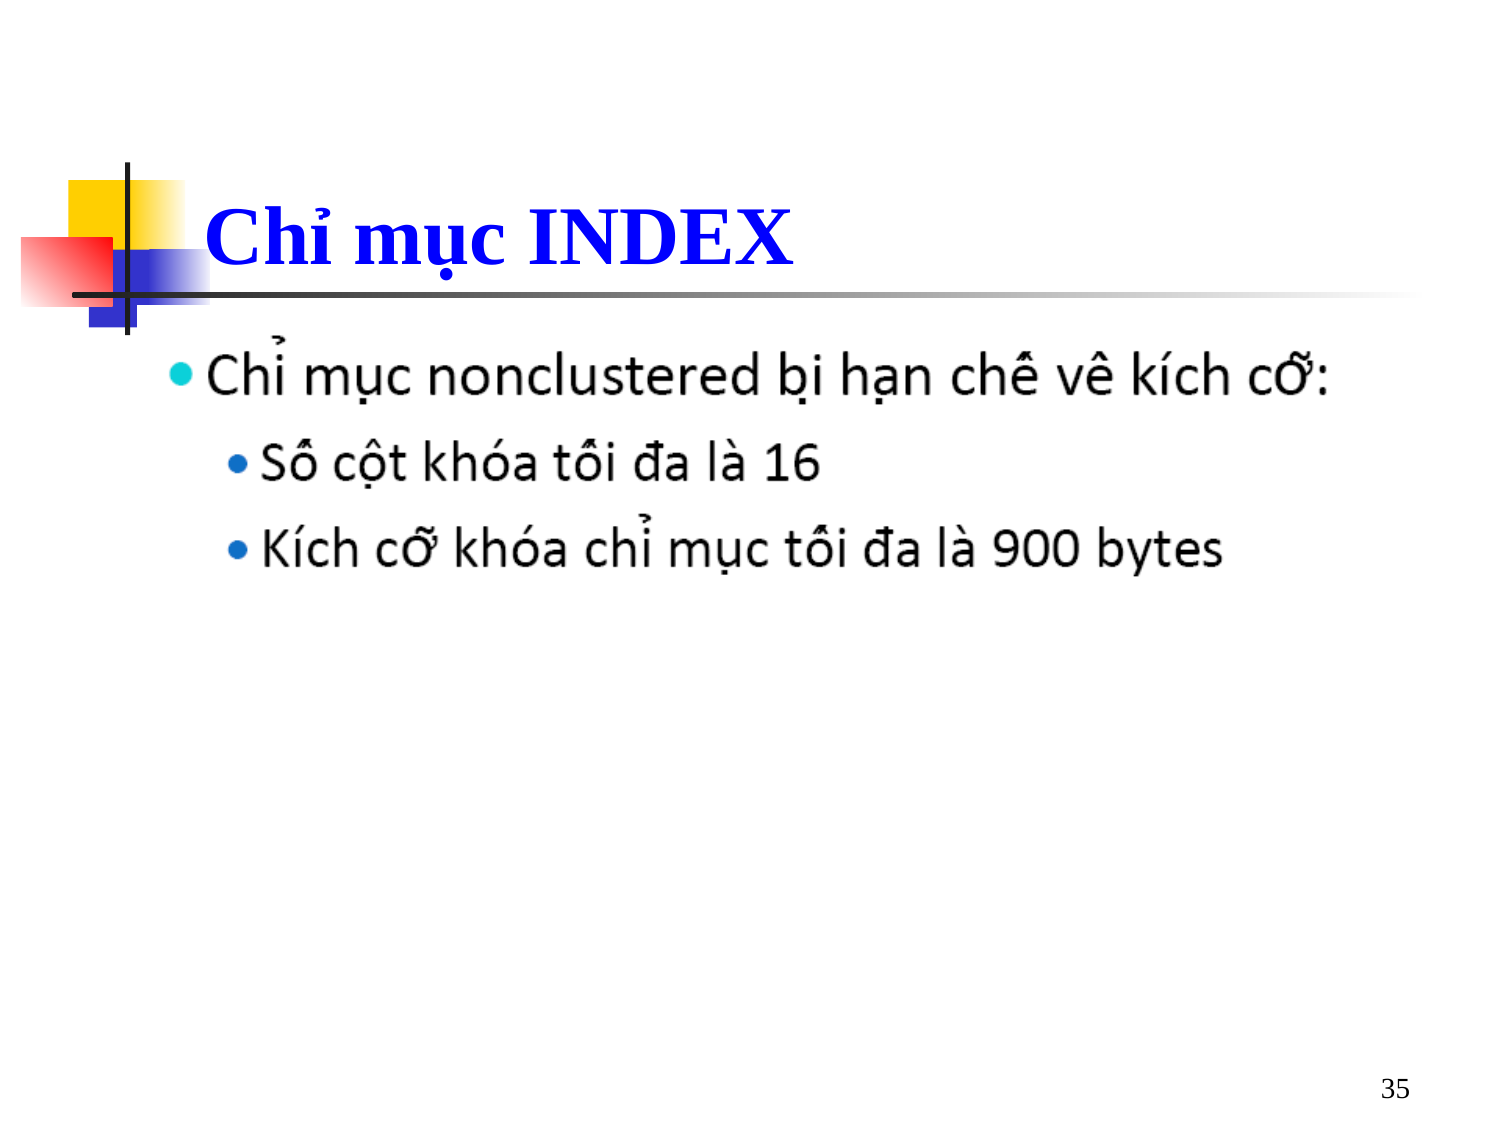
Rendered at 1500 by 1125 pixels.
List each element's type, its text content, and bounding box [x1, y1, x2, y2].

text_box <number> [1112, 1037, 1425, 1113]
title Chỉ mục INDEX [188, 101, 1468, 289]
picture [136, 305, 1412, 1019]
